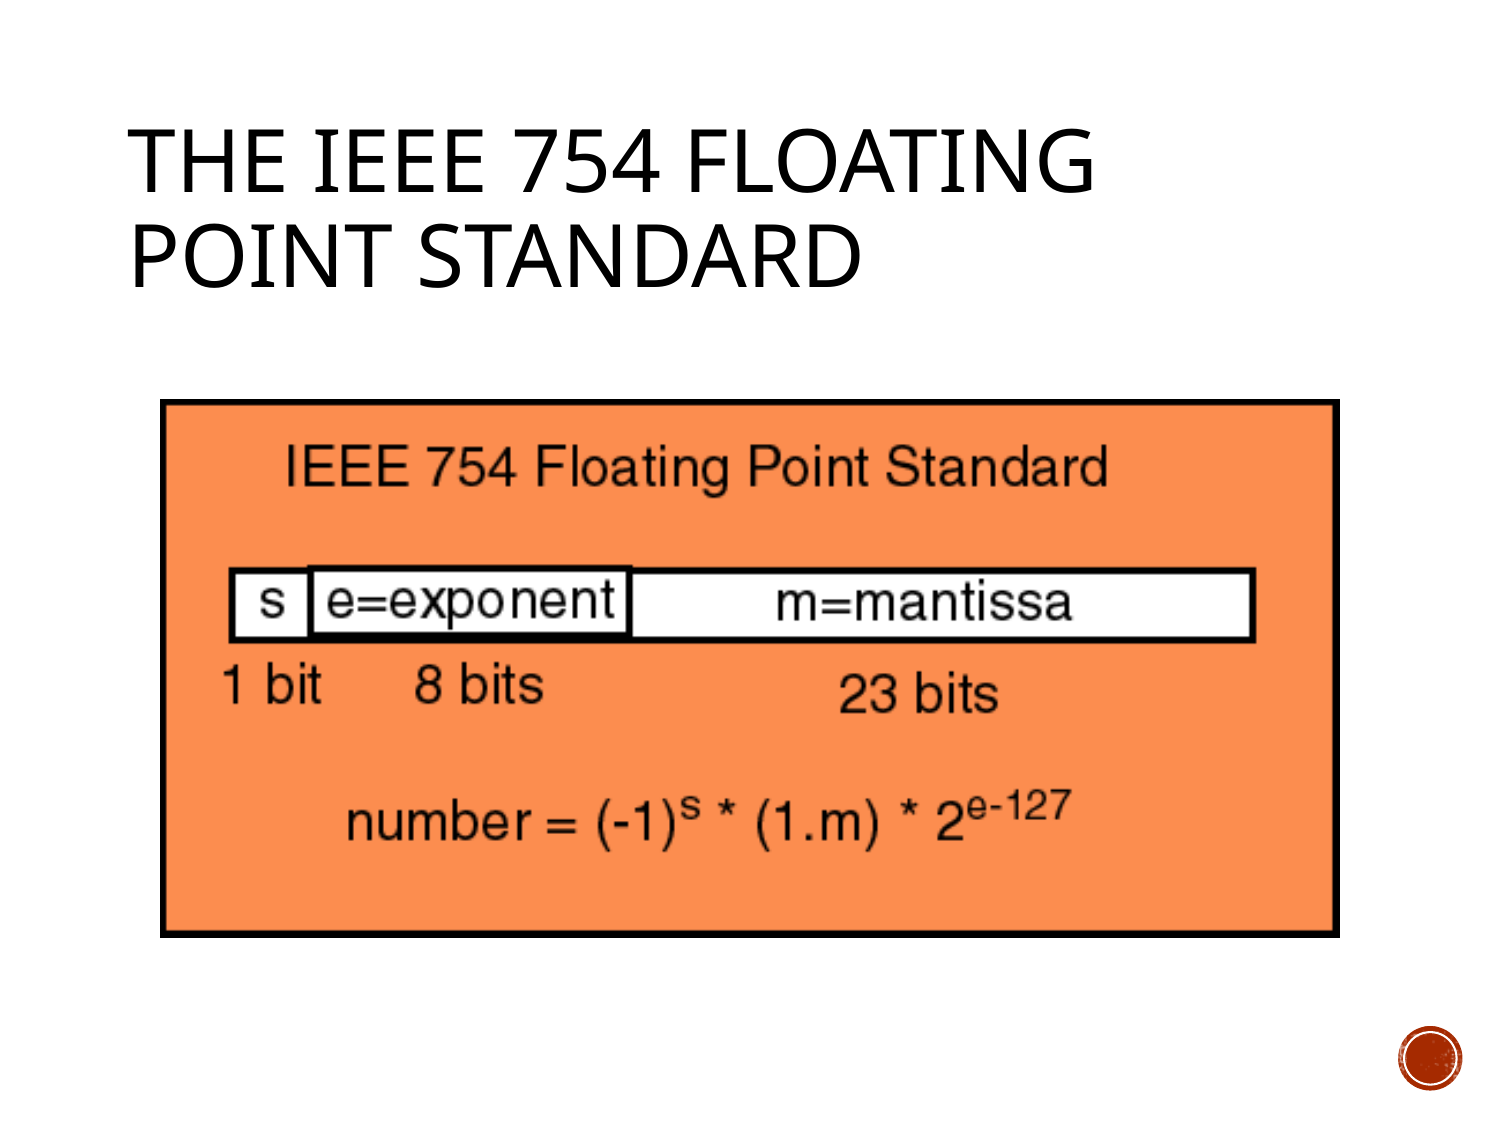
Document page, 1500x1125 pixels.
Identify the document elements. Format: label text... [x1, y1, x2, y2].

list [161, 400, 1339, 937]
title The IEEE 754 Floating point standard [112, 79, 1388, 344]
